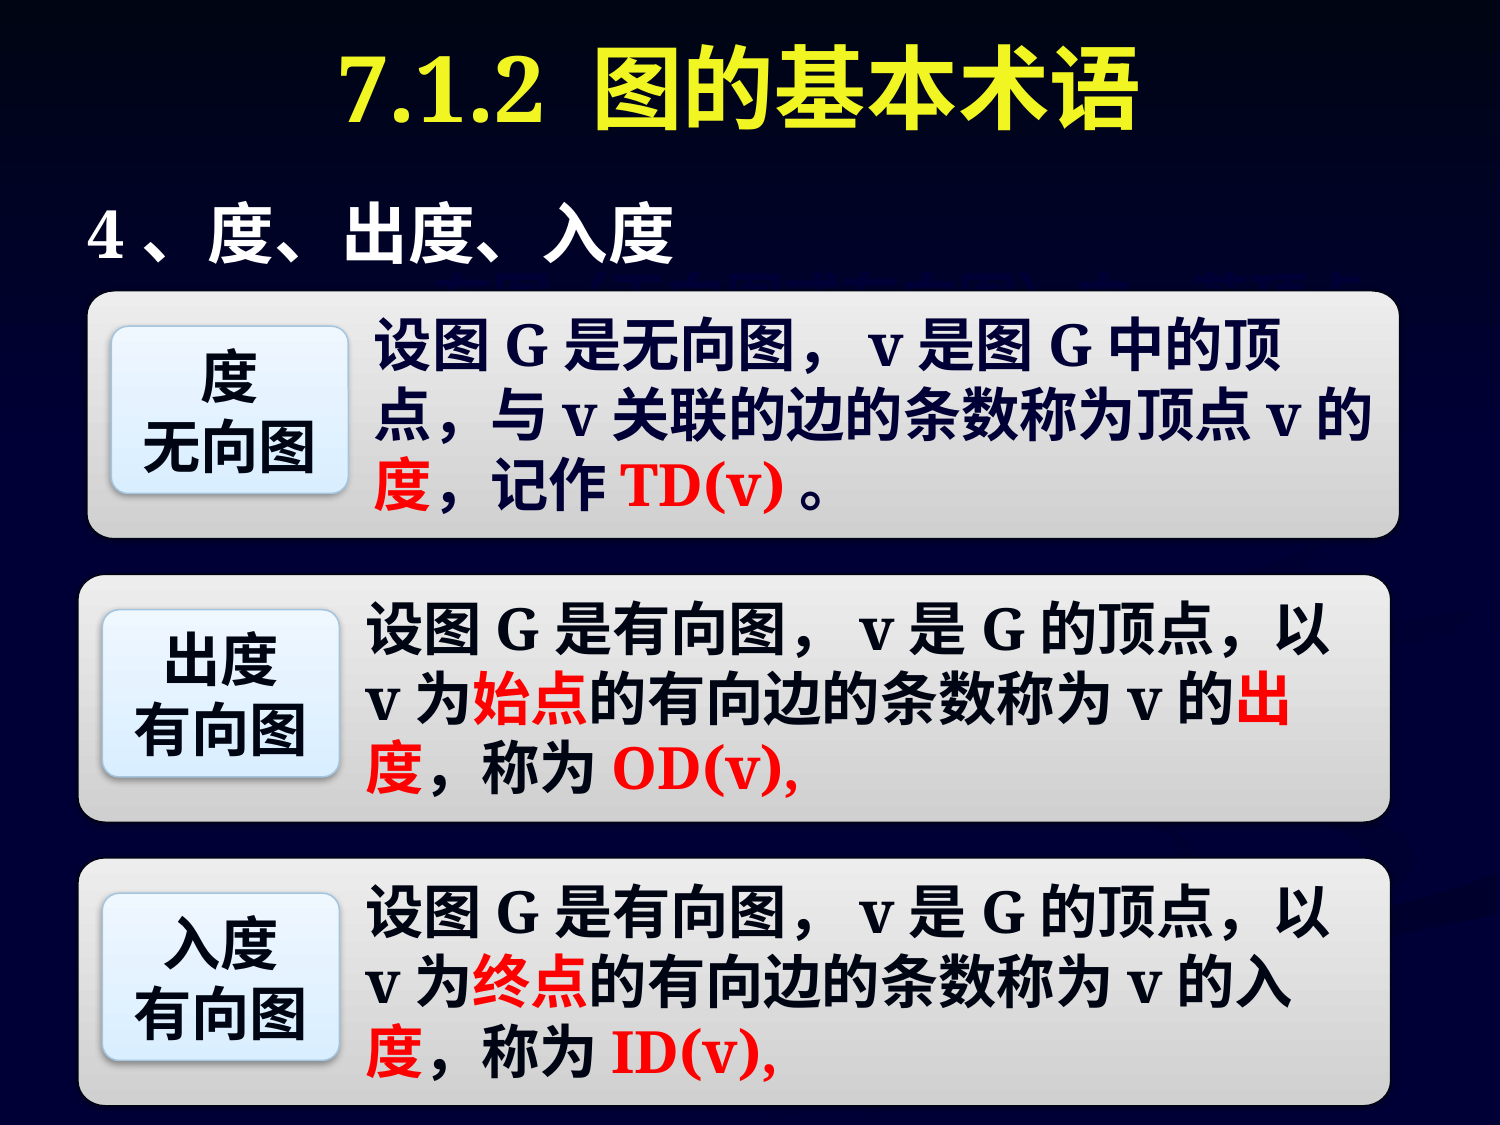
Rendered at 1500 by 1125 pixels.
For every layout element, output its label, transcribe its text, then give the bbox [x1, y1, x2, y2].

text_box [77, 857, 1391, 1107]
text_box 7.1.2 图的基本术语 [64, 23, 1415, 185]
text_box 4、度、出度、入度 [73, 184, 1424, 291]
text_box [77, 573, 1391, 823]
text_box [86, 290, 1400, 539]
text_box 在图（无向图或有向图）中，若顶点a和b是边e的两个端点，则称顶点a和b是邻接的，并称边e关联于顶点a和b [419, 291, 1409, 551]
